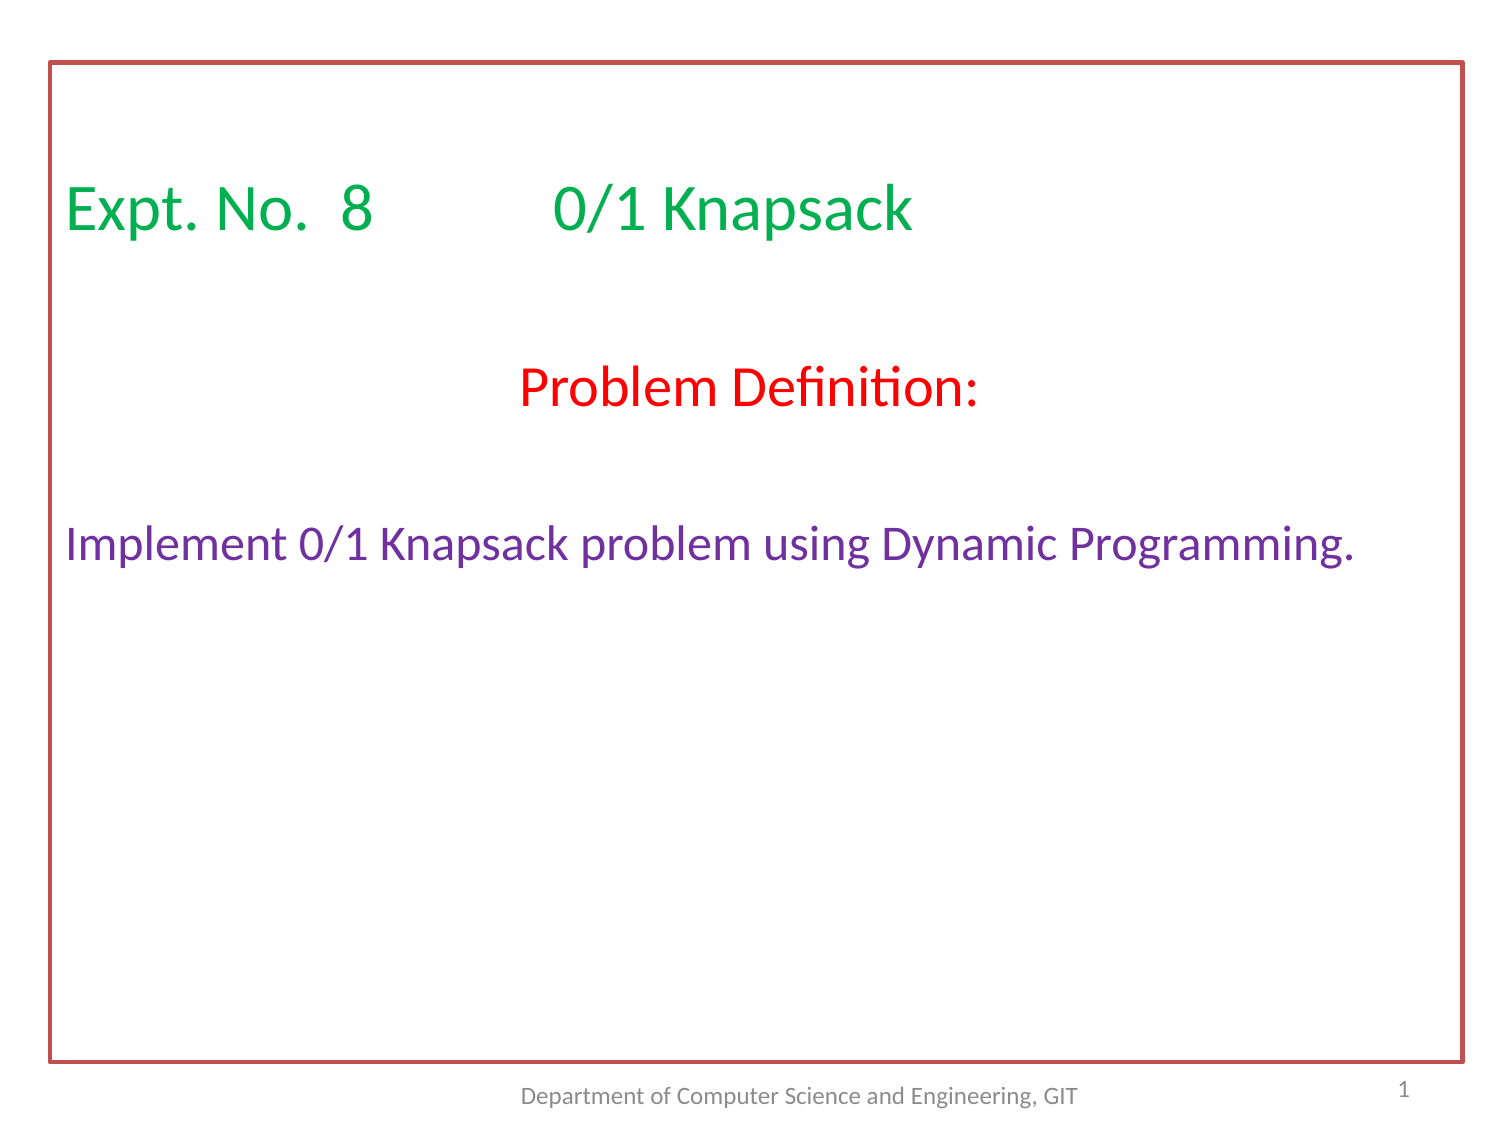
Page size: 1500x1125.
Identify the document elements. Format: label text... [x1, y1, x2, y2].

slide_number 1 [1074, 1042, 1425, 1103]
subtitle Expt. No. 8 0/1 Knapsack Problem Definition: Implement 0/1 Knapsack problem using Dynamic Programming. [48, 60, 1465, 1064]
footer Department of Computer Science and Engineering, GIT [437, 1065, 1163, 1125]
